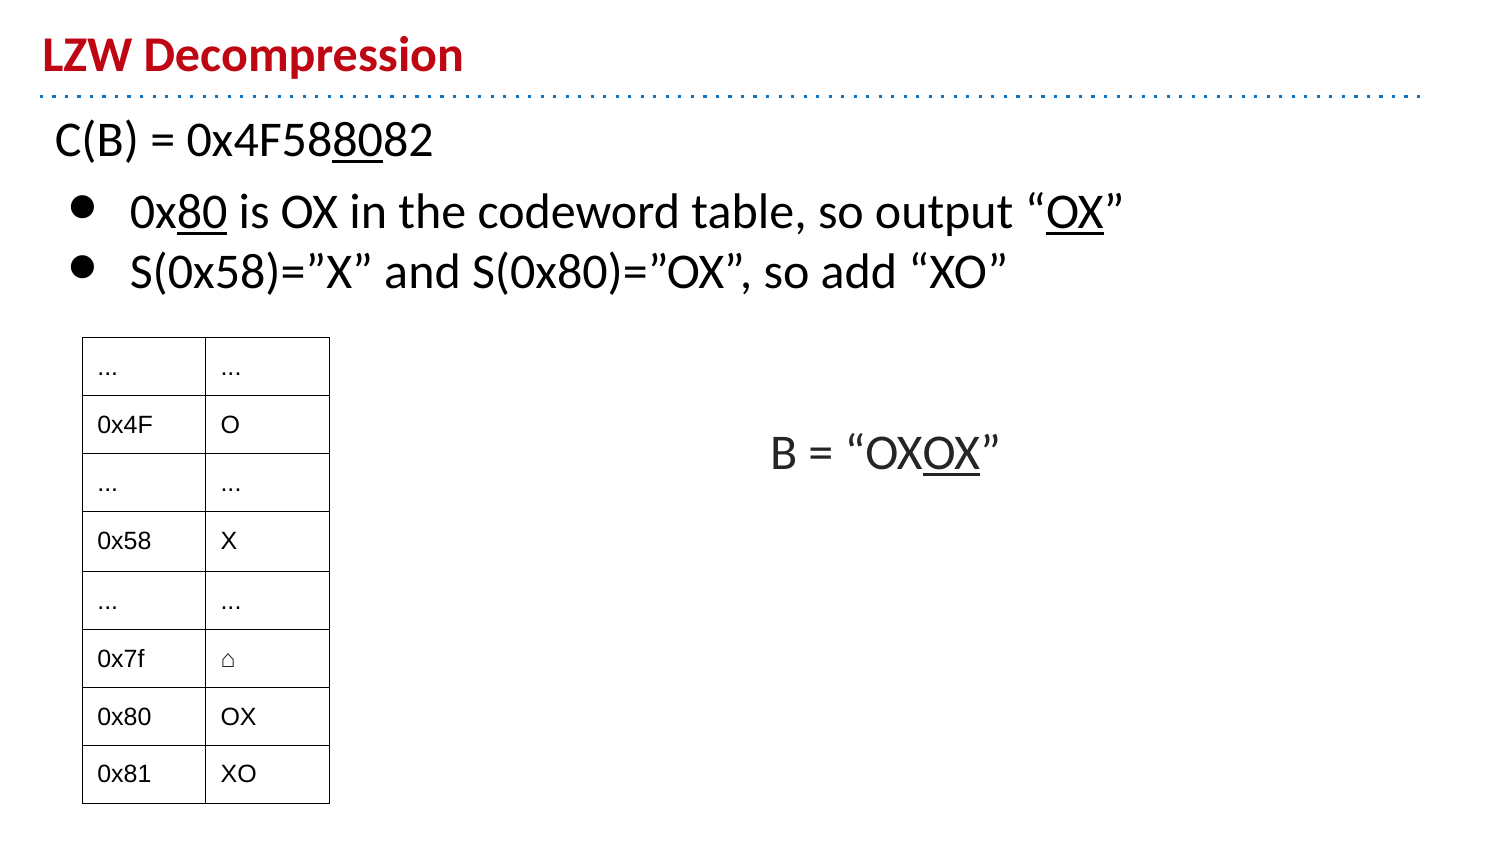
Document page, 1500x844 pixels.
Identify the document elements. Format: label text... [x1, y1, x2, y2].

table_cell ... [83, 572, 205, 629]
table_cell ... [83, 454, 205, 511]
text_box B = “OXOX” [754, 387, 1216, 511]
table_cell 0x58 [83, 512, 205, 571]
table_header ... [83, 338, 205, 395]
title LZW Decompression [27, 15, 1378, 97]
table_cell OX [206, 688, 329, 745]
table_cell XO [206, 746, 329, 803]
table_cell 0x81 [83, 746, 205, 803]
table_cell X [206, 512, 329, 571]
table_cell 0x7f [83, 630, 205, 687]
table_cell ... [206, 572, 329, 629]
table_header ... [206, 338, 329, 395]
table_cell 0x80 [83, 688, 205, 745]
list C(B) = 0x4F588082 0x80 is OX in the codeword table, so output “OX” S(0x58)=”X” and S(0x80)=”OX”, so add “XO” [39, 91, 1425, 773]
table_cell ⌂ [206, 630, 329, 687]
table_cell ... [206, 454, 329, 511]
table_cell O [206, 396, 329, 453]
table_cell 0x4F [83, 396, 205, 453]
